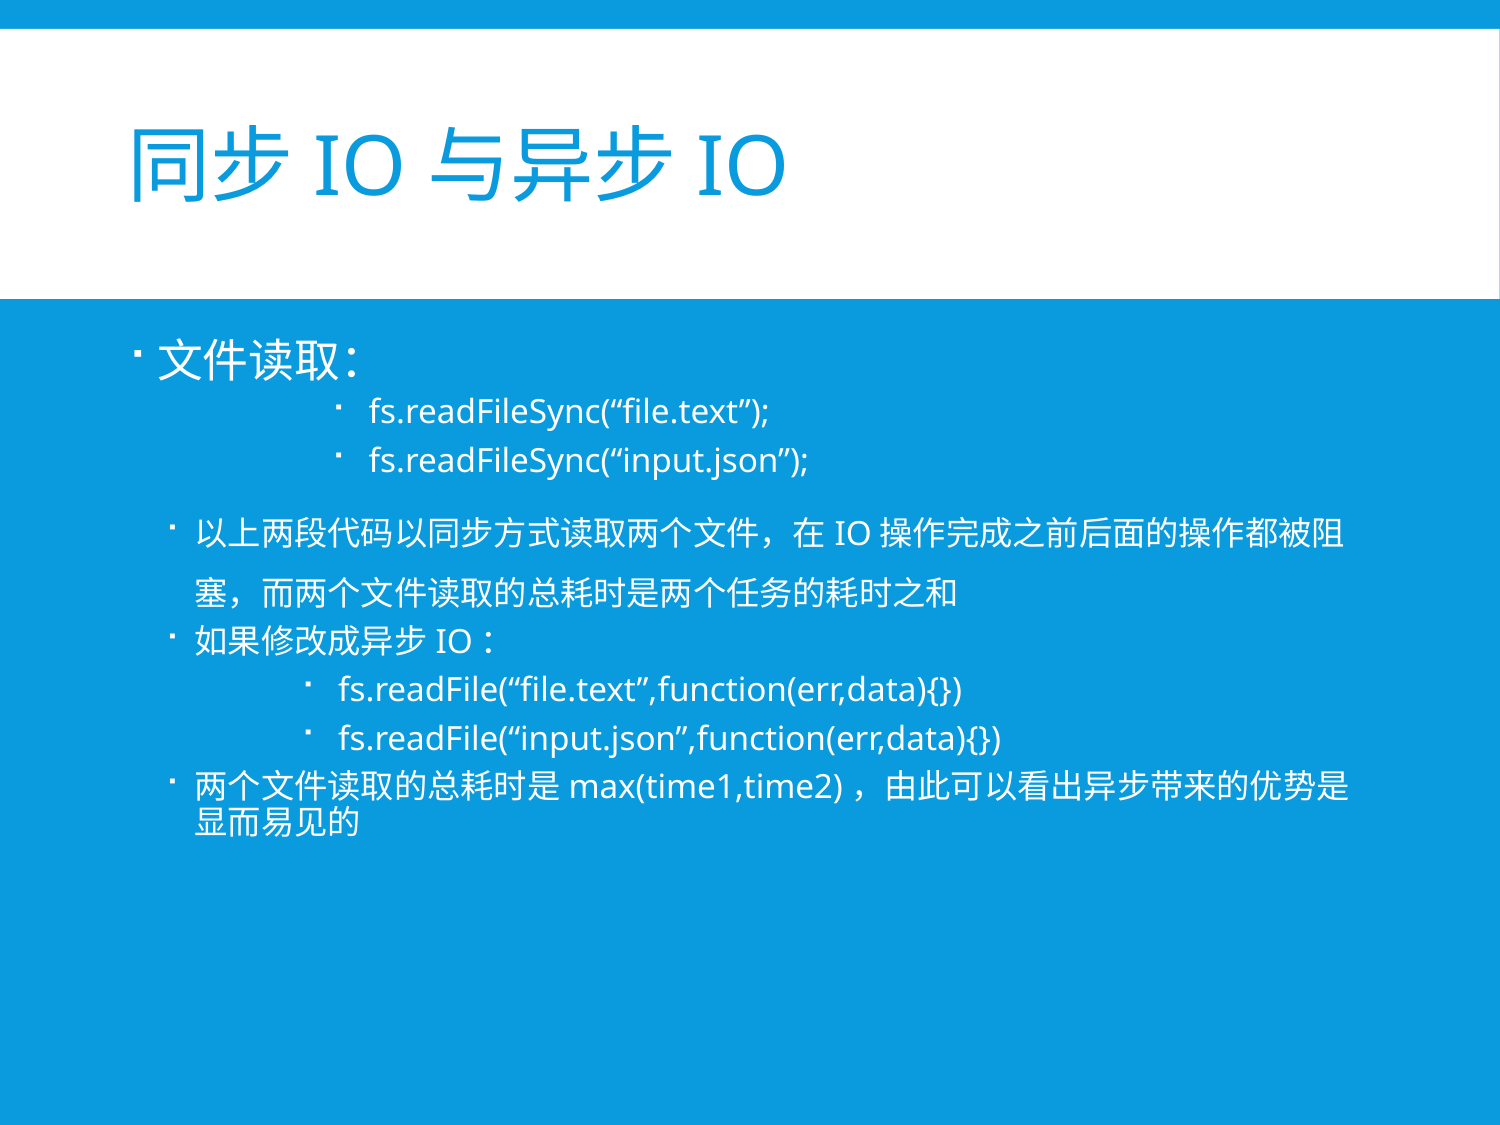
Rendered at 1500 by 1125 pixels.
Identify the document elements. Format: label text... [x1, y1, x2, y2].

title 同步IO与异步IO [112, 46, 1388, 295]
list 文件读取： fs.readFileSync(“file.text”); fs.readFileSync(“input.json”); 以上两段代码以同步方式读取两个文件，在IO操作完成之前后面的操作都被阻塞，而两个文件读取的总耗时是两个任务的耗时之和 如果修改成异步IO： fs.readFile(“file.text”,function(err,data){}) fs.readFile(“input.json”,function(err,data){}) 两个文件读取的总耗时是max(time1,time2)，由此可以看出异步带来的优势是显而易见的 [112, 329, 1388, 1020]
